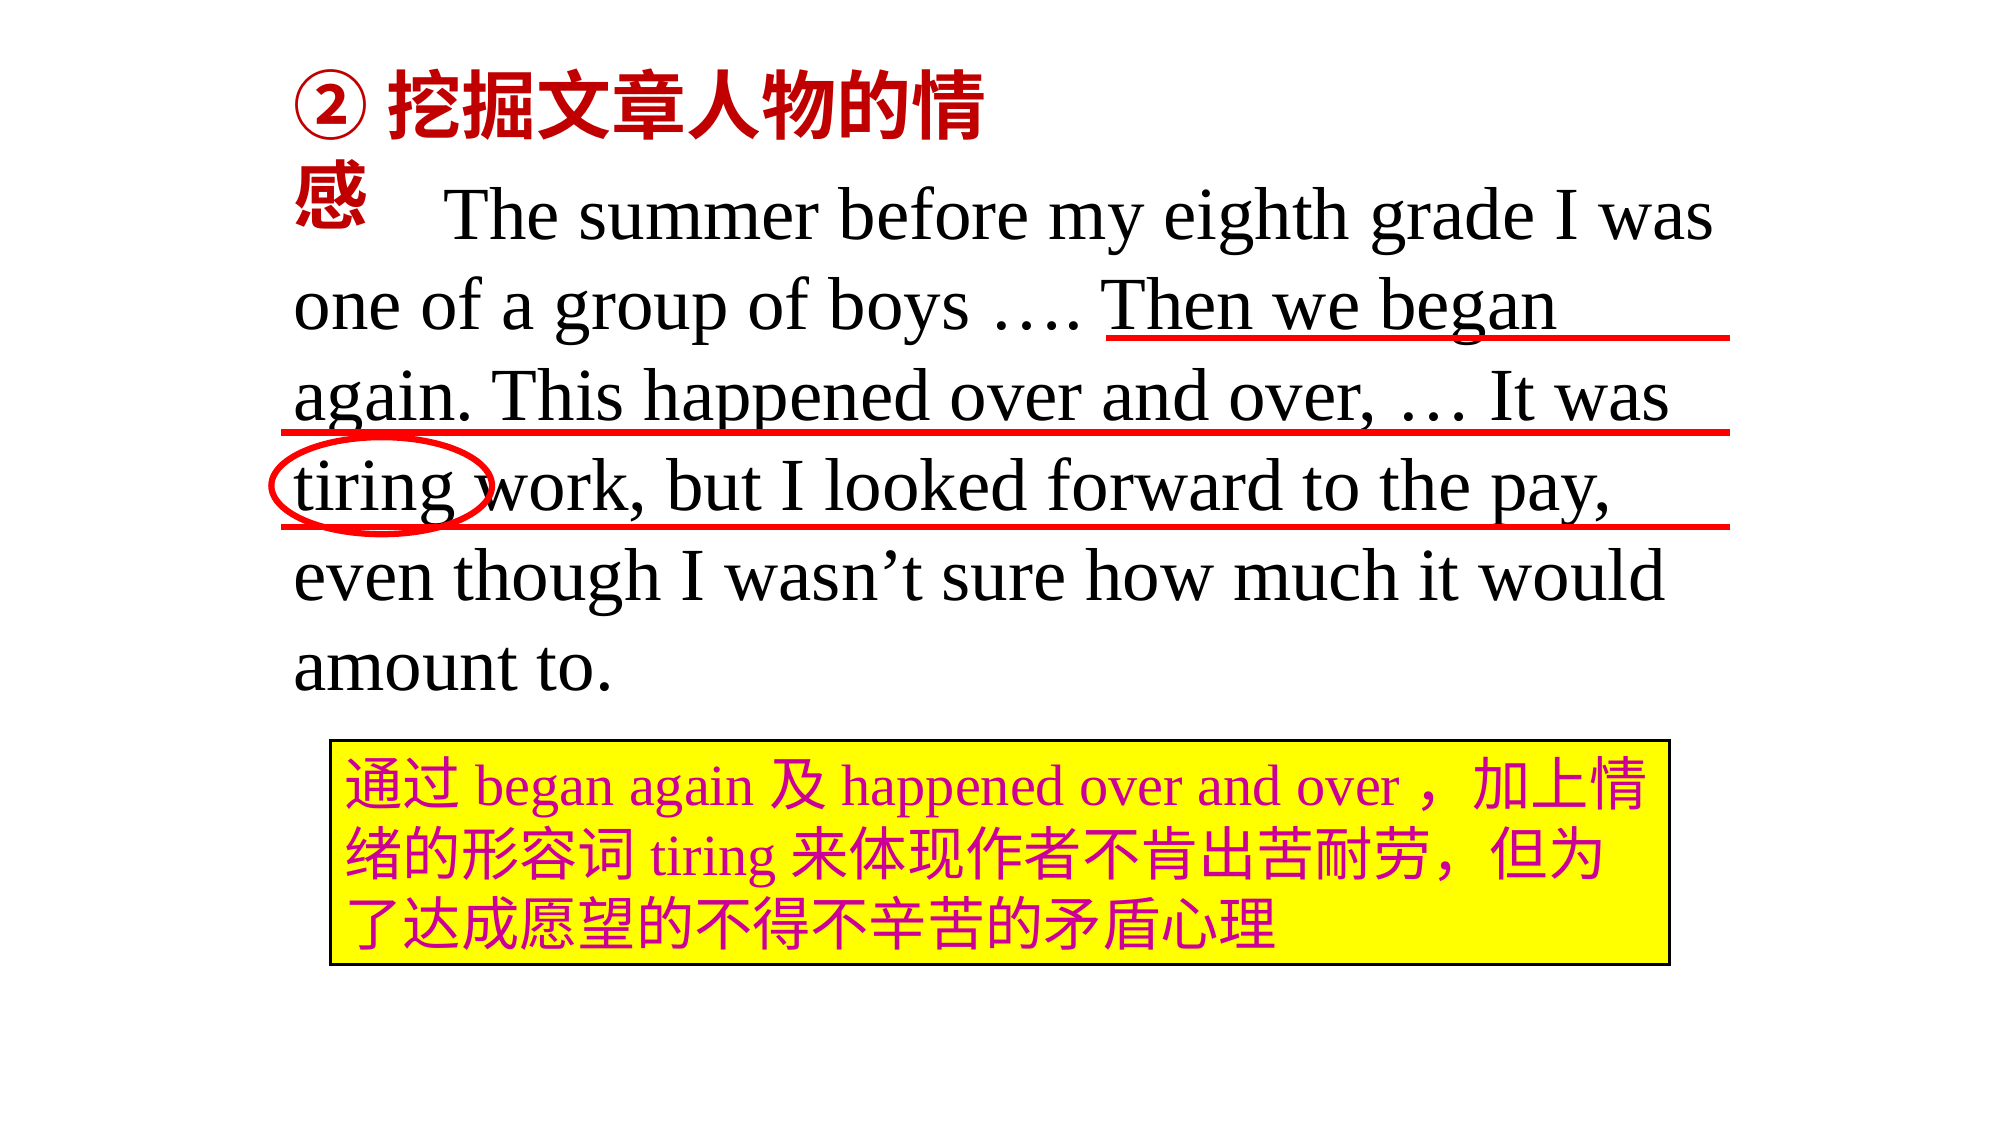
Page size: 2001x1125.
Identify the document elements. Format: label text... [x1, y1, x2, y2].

text_box [327, 528, 436, 535]
text_box [271, 437, 493, 526]
text_box 通过began again及happened over and over，加上情绪的形容词tiring来体现作者不肯出苦耐劳，但为了达成愿望的不得不辛苦的矛盾心理 [330, 740, 1670, 965]
text_box The summer before my eighth grade I was one of a group of boys …. Then we began again. This happened over and over, … It was tiring work, but I looked forward to the pay, even though I wasn’t sure how much it would amount to. [278, 157, 1733, 713]
text_box ②挖掘文章人物的情感 [278, 51, 1067, 157]
